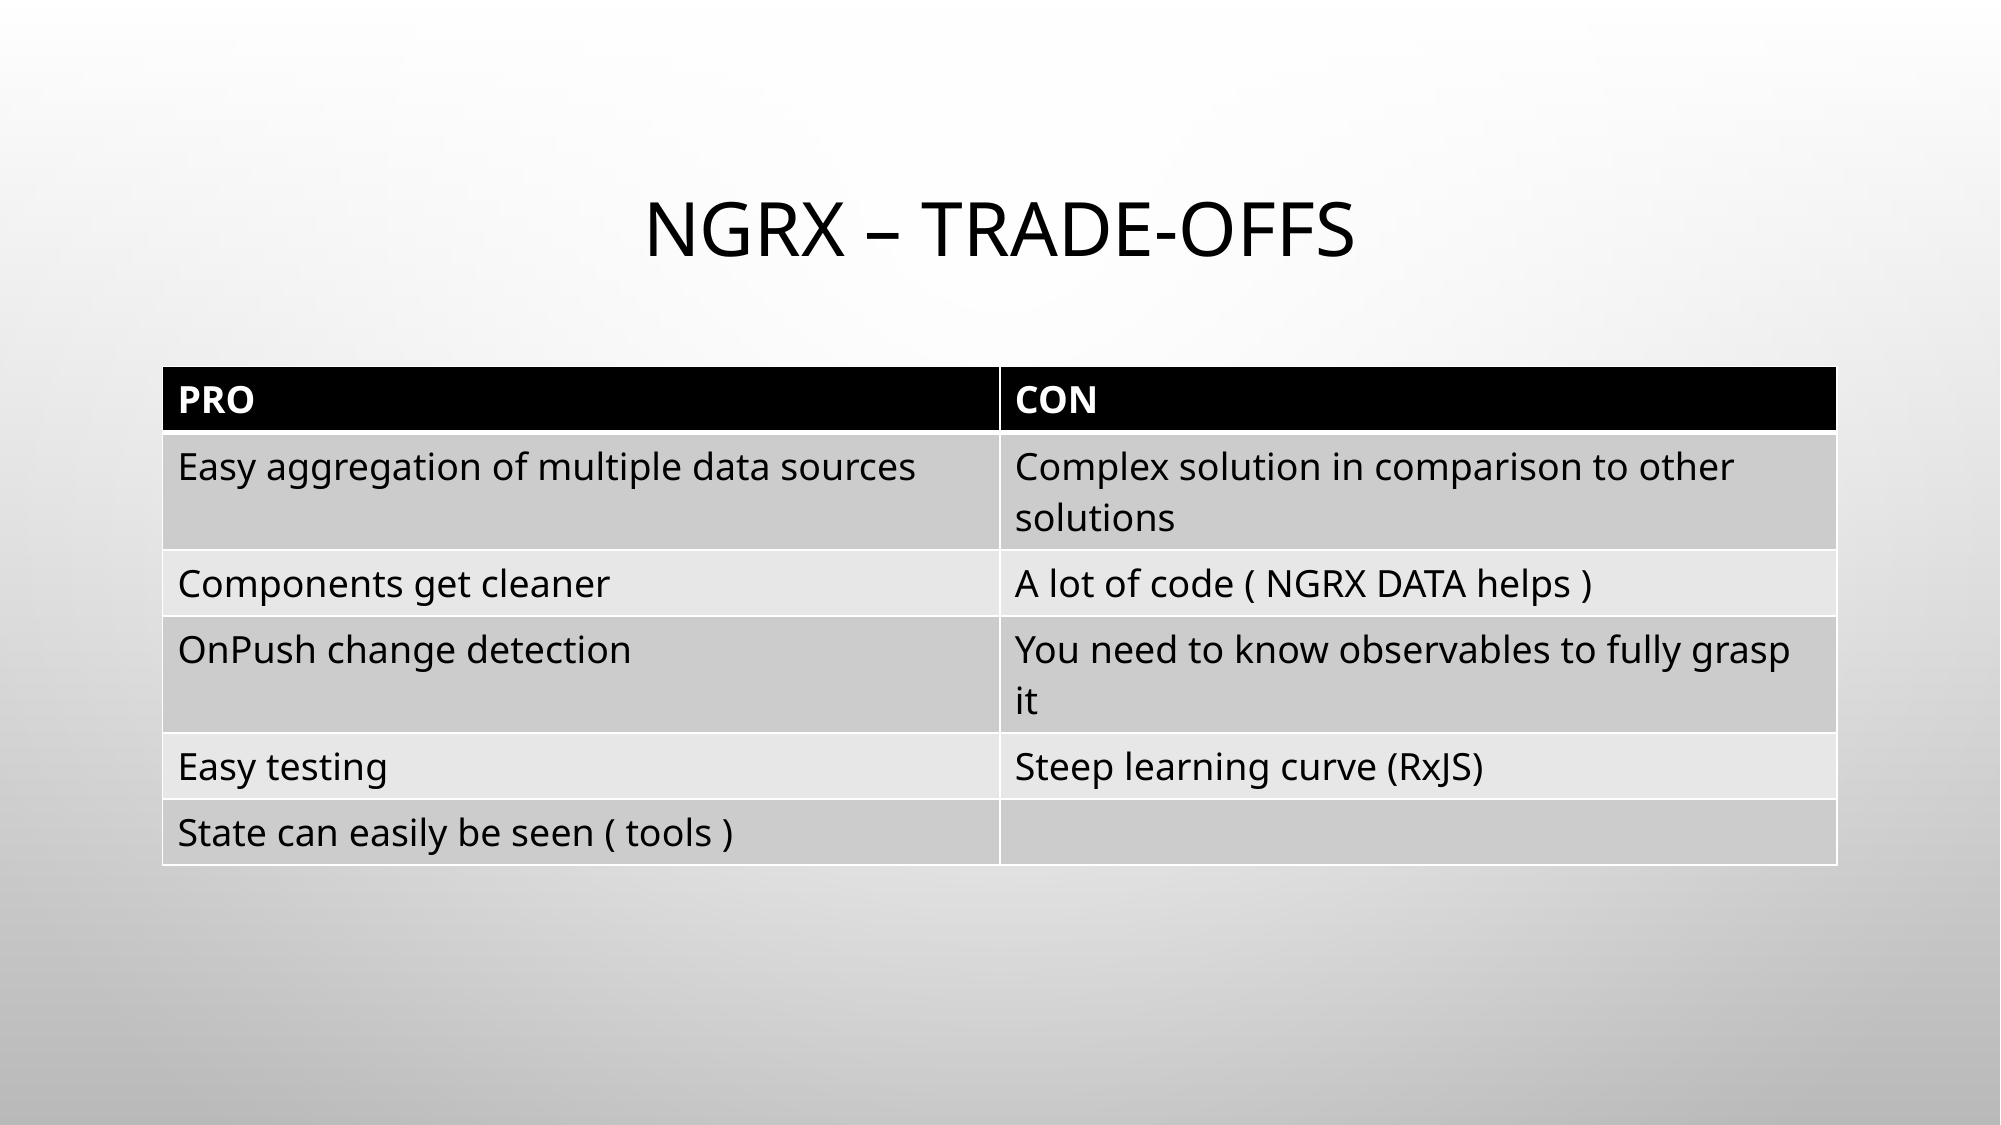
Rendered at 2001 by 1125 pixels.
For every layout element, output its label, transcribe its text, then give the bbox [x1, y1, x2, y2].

table_cell State can easily be seen ( tools ) [163, 800, 999, 864]
table_cell Easy testing [163, 734, 999, 798]
table_cell Easy aggregation of multiple data sources [163, 435, 999, 549]
table_cell A lot of code ( NGRX DATA helps ) [1001, 551, 1836, 615]
title NGRX – trade-offs [149, 101, 1851, 364]
table_header PRO [163, 367, 999, 430]
table_cell OnPush change detection [163, 617, 999, 732]
table_cell [1001, 800, 1836, 864]
table_cell Steep learning curve (RxJS) [1001, 734, 1836, 798]
table_cell Components get cleaner [163, 551, 999, 615]
picture [0, 0, 2000, 1125]
table_cell Complex solution in comparison to other solutions [1001, 435, 1836, 549]
table_header CON [1001, 367, 1836, 430]
table_cell You need to know observables to fully grasp it [1001, 617, 1836, 732]
